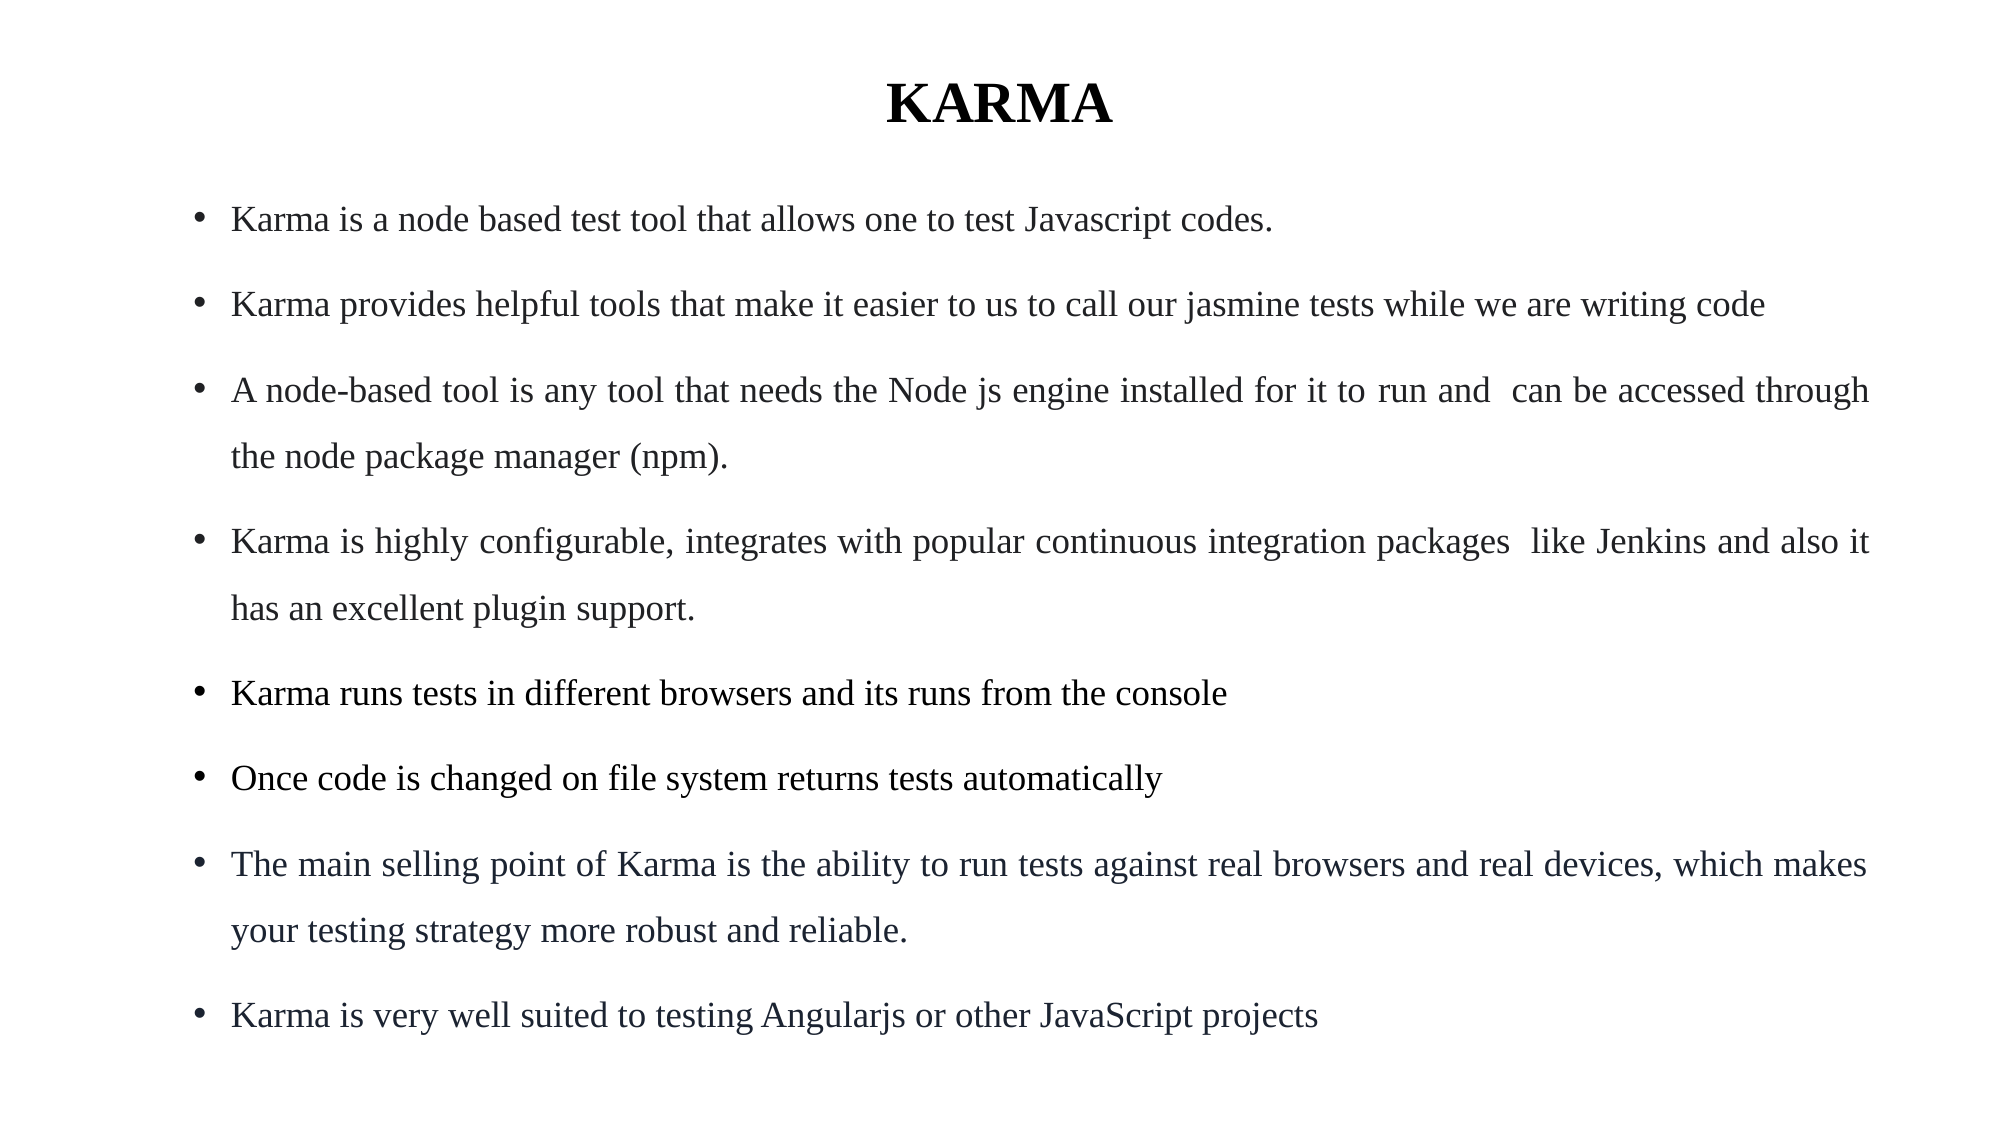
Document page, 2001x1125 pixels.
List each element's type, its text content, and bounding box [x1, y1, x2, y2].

title KARMA [137, 42, 1863, 166]
list Karma is a node based test tool that allows one to test Javascript codes. Karma provides helpful tools that make it easier to us to call our jasmine tests while we are writing code A node-based tool is any tool that needs the Node js engine installed for it to run and can be accessed through the node package manager (npm). Karma is highly configurable, integrates with popular continuous integration packages like Jenkins and also it has an excellent plugin support. Karma runs tests in different browsers and its runs from the console Once code is changed on file system returns tests automatically The main selling point of Karma is the ability to run tests against real browsers and real devices, which makes your testing strategy more robust and reliable. Karma is very well suited to testing Angularjs or other JavaScript projects [178, 165, 1885, 1050]
